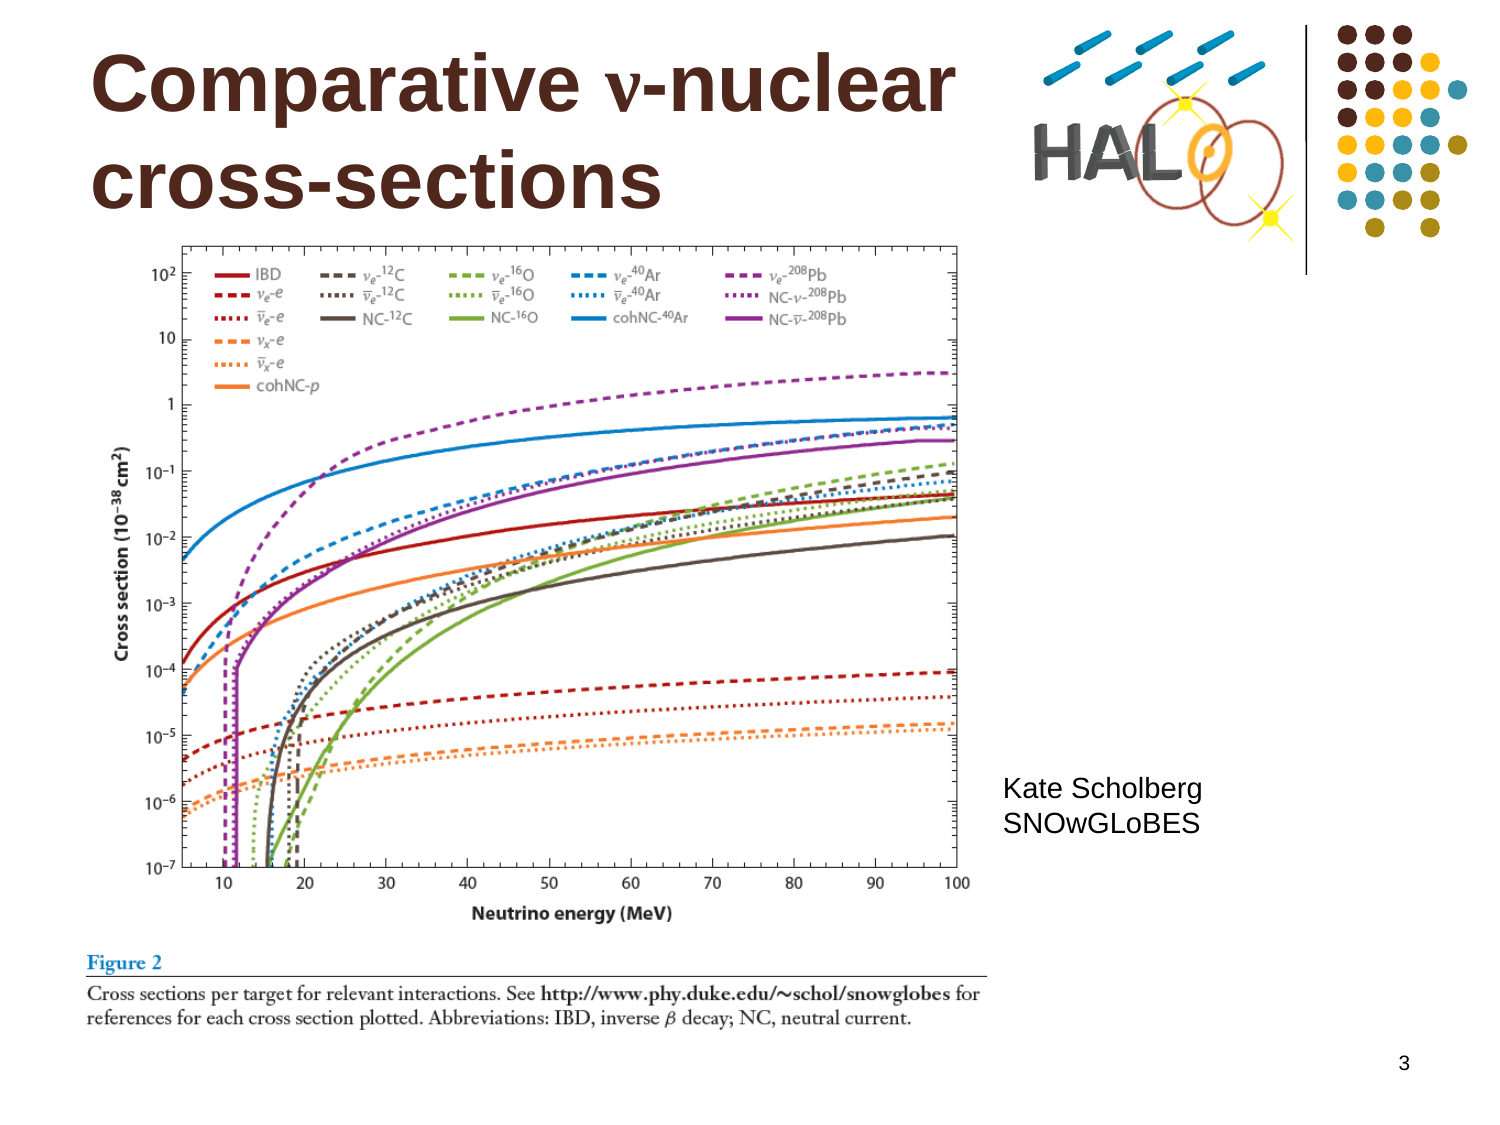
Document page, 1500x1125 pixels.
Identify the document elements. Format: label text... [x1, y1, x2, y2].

title Comparative ν-nuclear cross-sections [74, 19, 1126, 233]
picture [1026, 24, 1301, 251]
slide_number 3 [1074, 1024, 1426, 1101]
text_box Kate Scholberg SNOwGLoBES [999, 762, 1219, 848]
picture [74, 237, 996, 1031]
